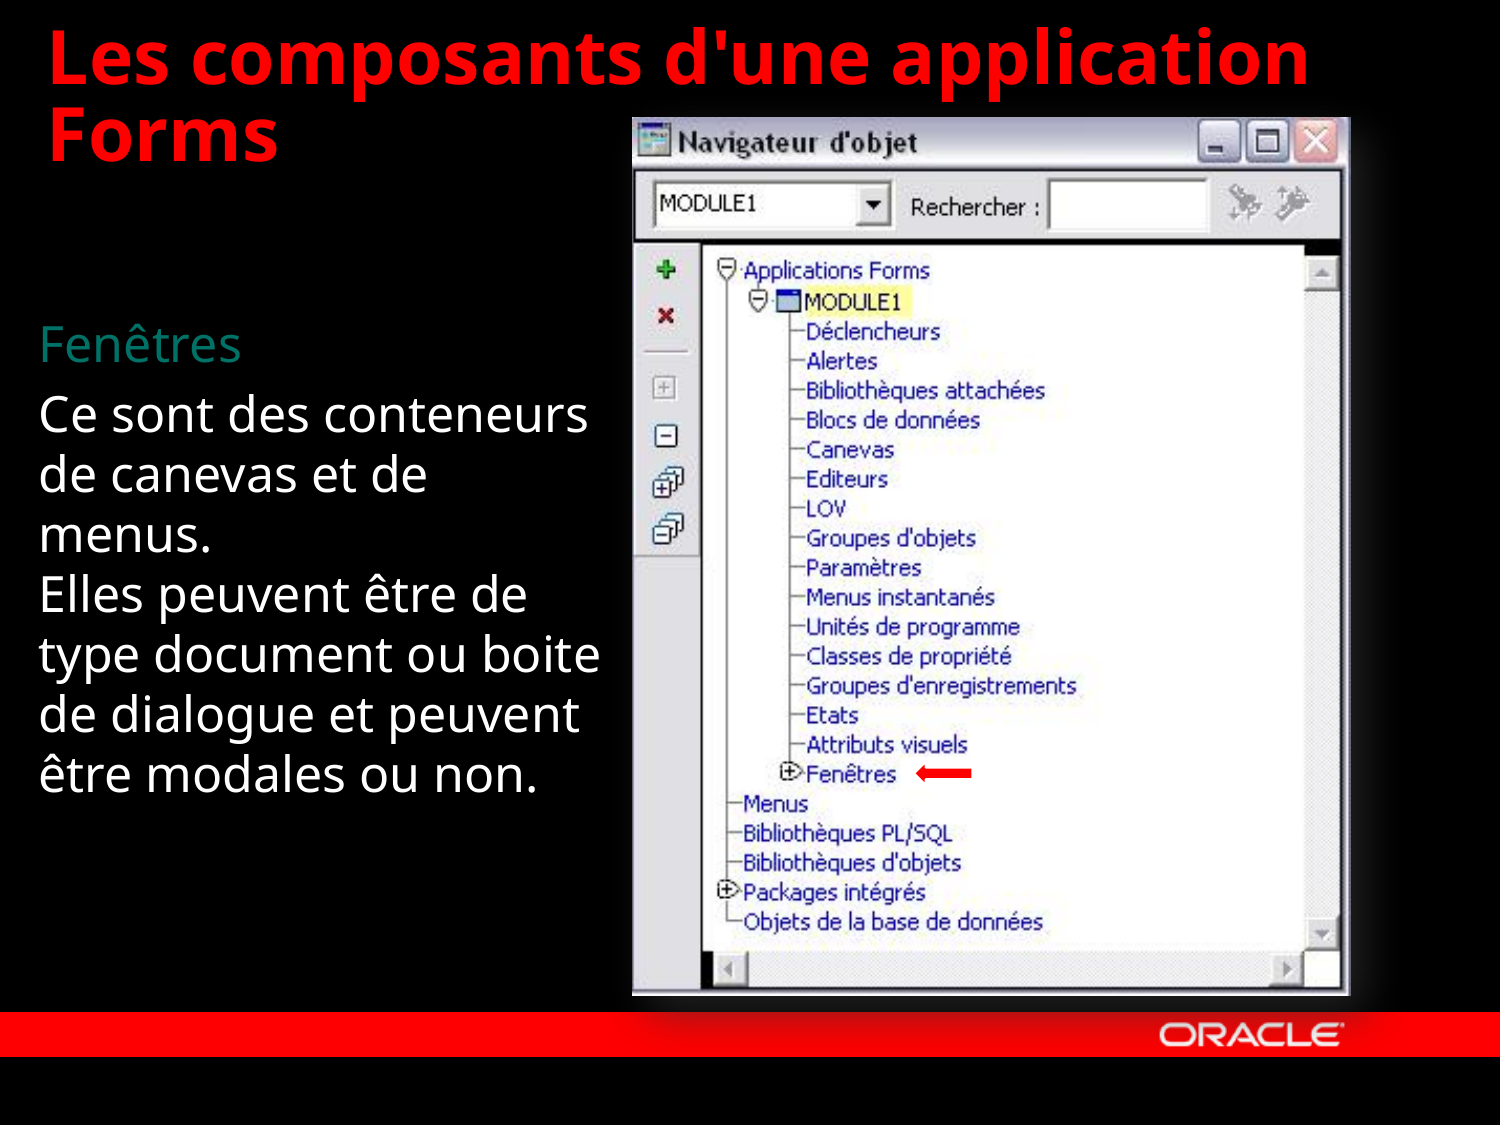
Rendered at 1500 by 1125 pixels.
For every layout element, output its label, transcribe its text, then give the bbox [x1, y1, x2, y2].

title Les composants d'une application Forms [46, 46, 1384, 178]
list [632, 116, 1351, 997]
list Fenêtres Ce sont des conteneurs de canevas et de menus. Elles peuvent être de type document ou boite de dialogue et peuvent être modales ou non. [23, 304, 615, 856]
